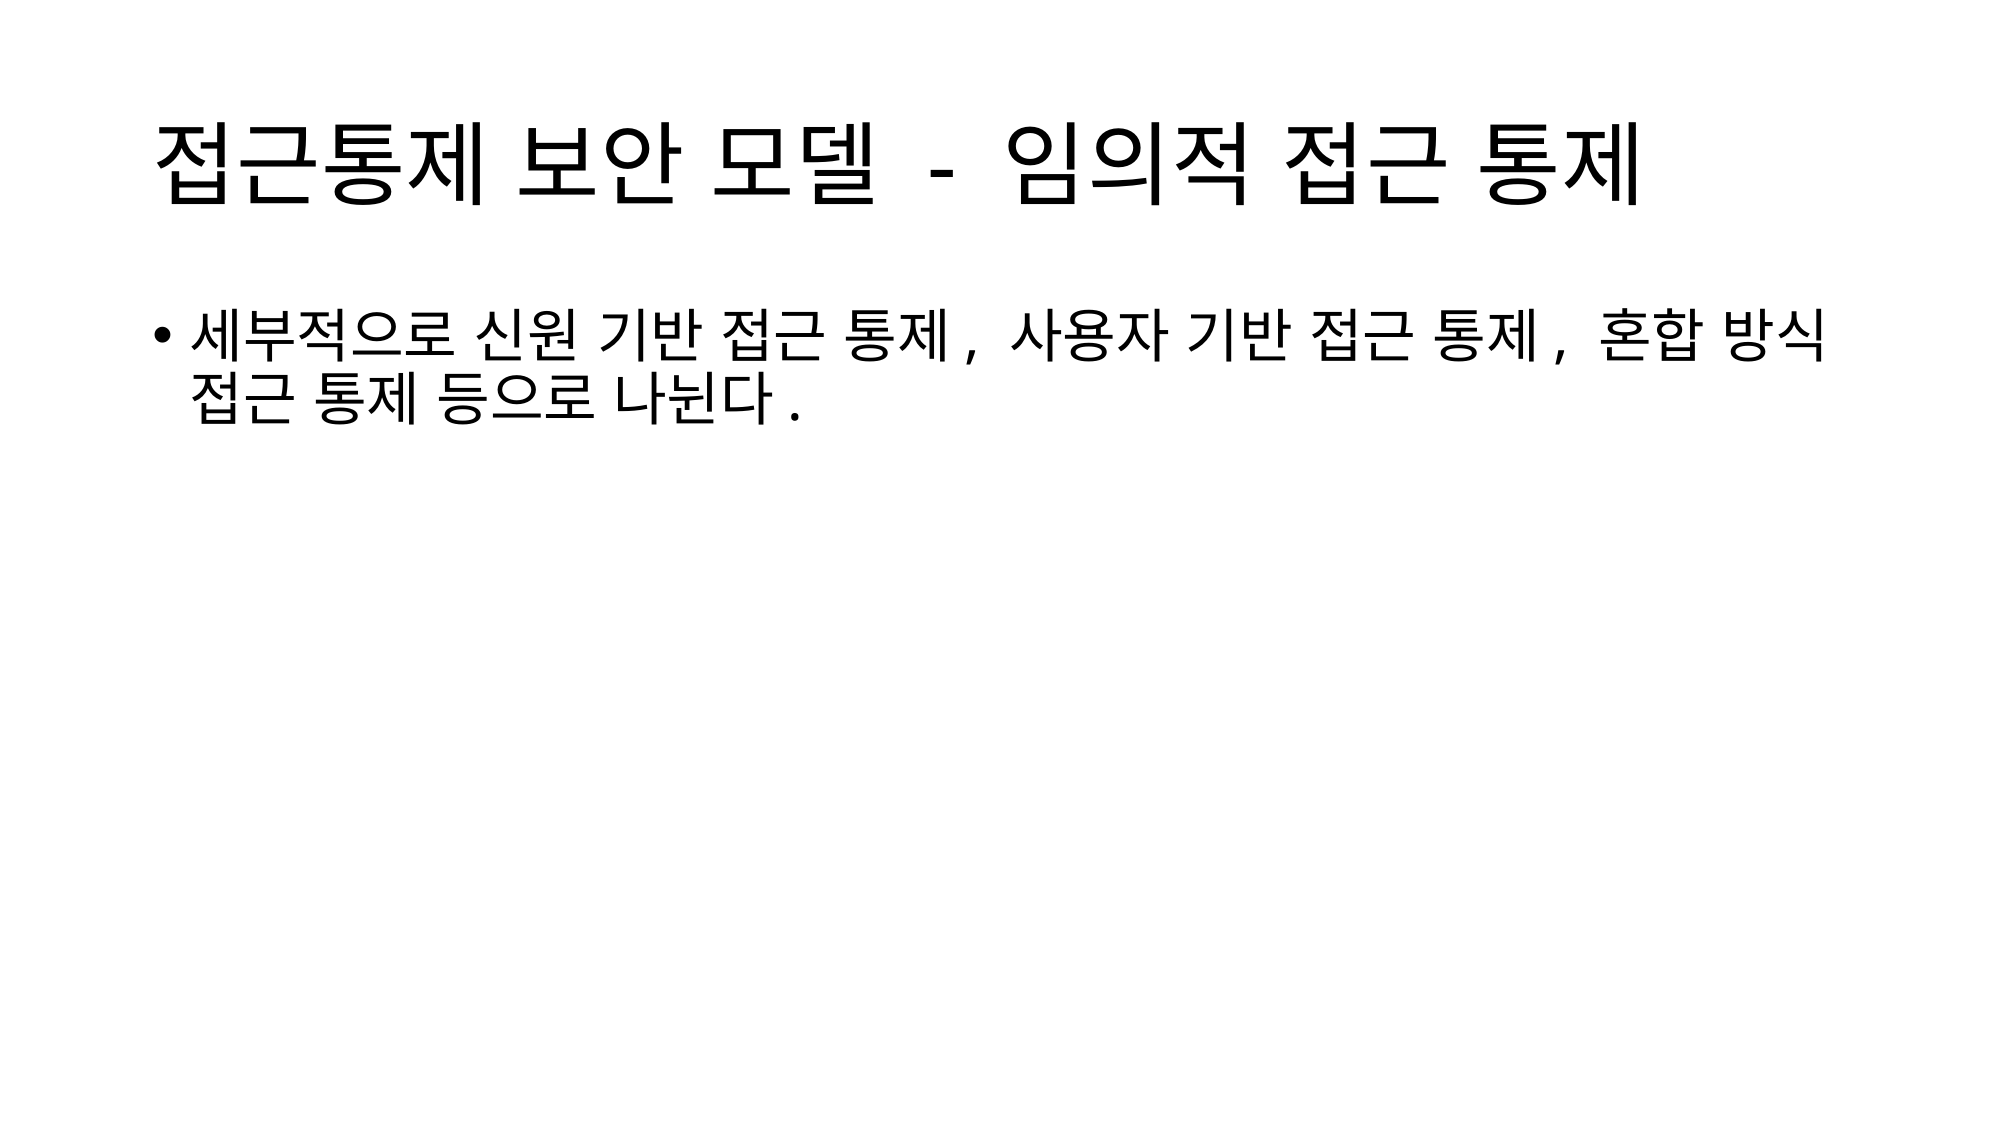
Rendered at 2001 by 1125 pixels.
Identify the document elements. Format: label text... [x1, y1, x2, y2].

title 접근통제 보안 모델 - 임의적 접근 통제 [137, 59, 1863, 278]
list 세부적으로 신원 기반 접근 통제, 사용자 기반 접근 통제, 혼합 방식 접근 통제 등으로 나뉜다. [137, 299, 1863, 1014]
